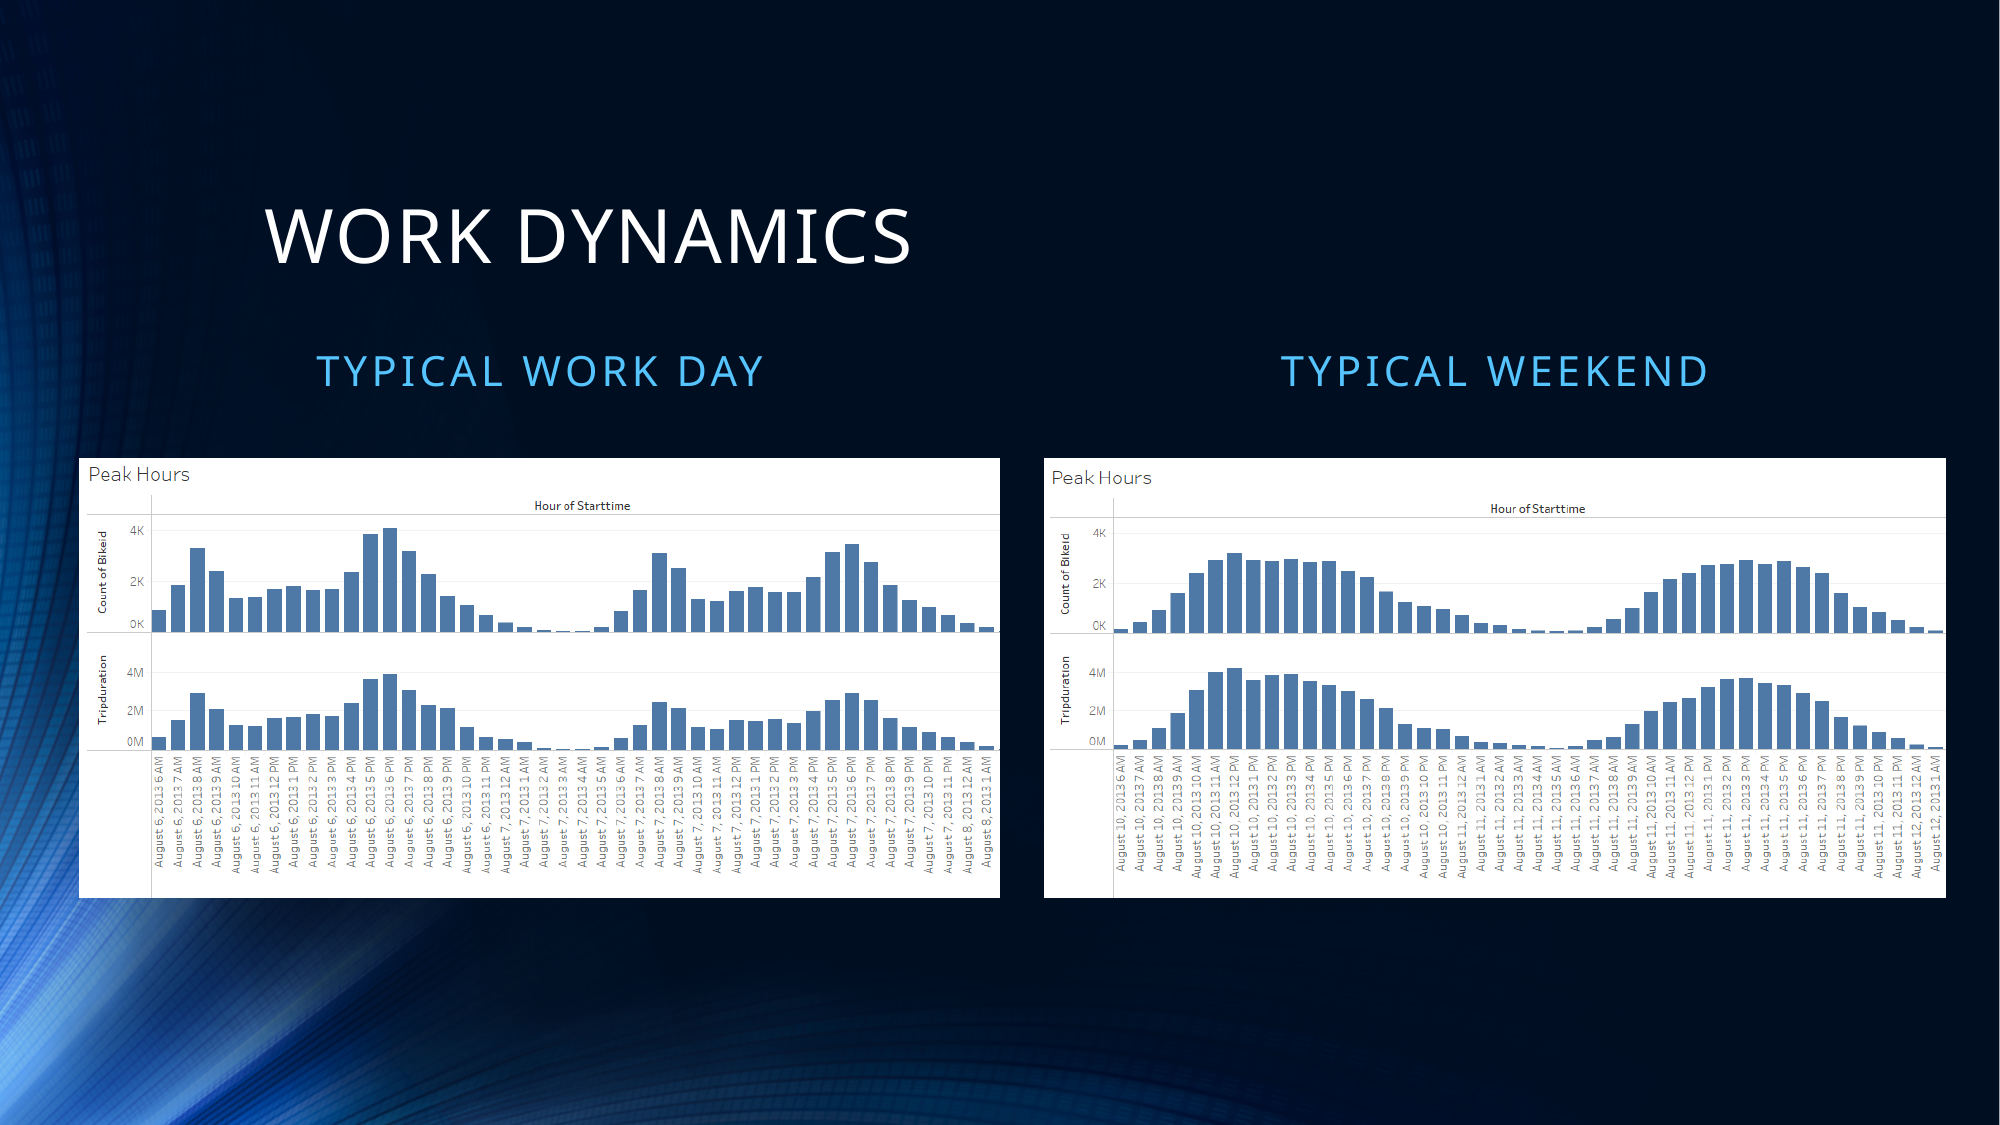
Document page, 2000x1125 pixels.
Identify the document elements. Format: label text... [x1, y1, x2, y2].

title WORK DYNAMICS [249, 62, 1750, 288]
list Typical WORK DAY [177, 310, 902, 436]
list TYPICAL WEEKEND [1132, 310, 1857, 436]
picture [0, 0, 2000, 1125]
